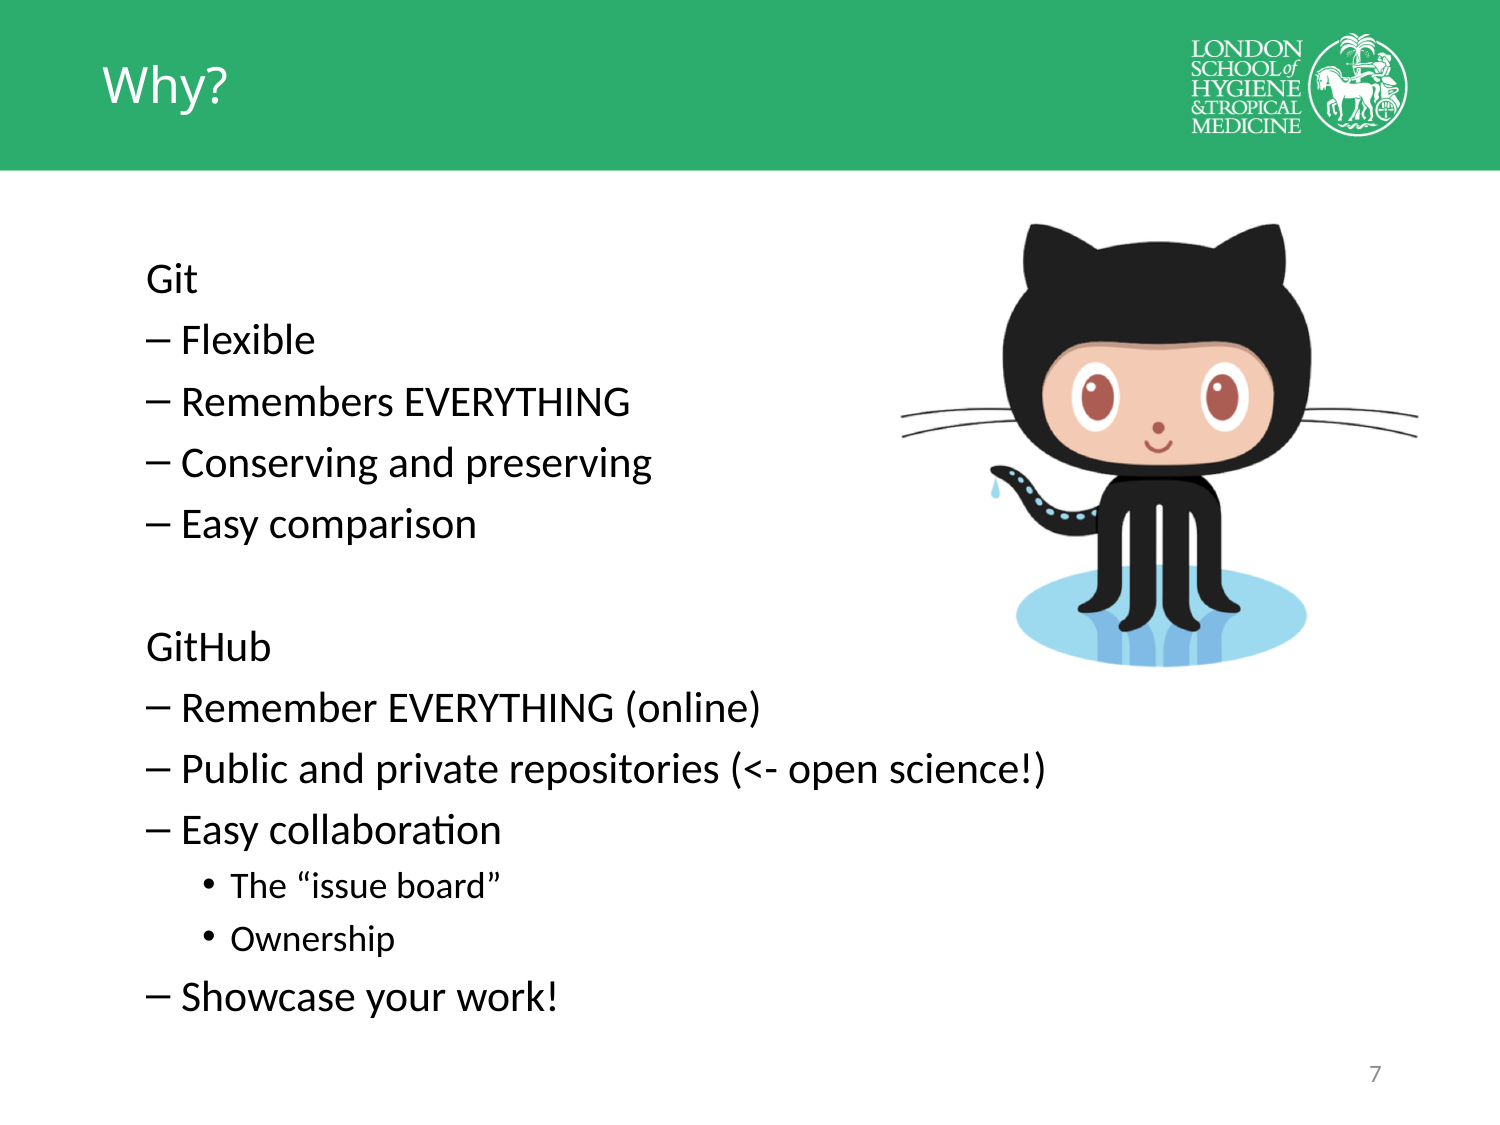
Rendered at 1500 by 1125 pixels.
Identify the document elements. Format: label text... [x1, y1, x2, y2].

slide_number 6 [1059, 1042, 1397, 1103]
picture [0, 0, 1500, 1125]
list Git Flexible Remembers EVERYTHING Conserving and preserving Easy comparison GitHub Remember EVERYTHING (online) Public and private repositories (<- open science!) Easy collaboration The “issue board” Ownership Showcase your work! [75, 242, 1425, 1034]
title Why? [75, 45, 1175, 148]
